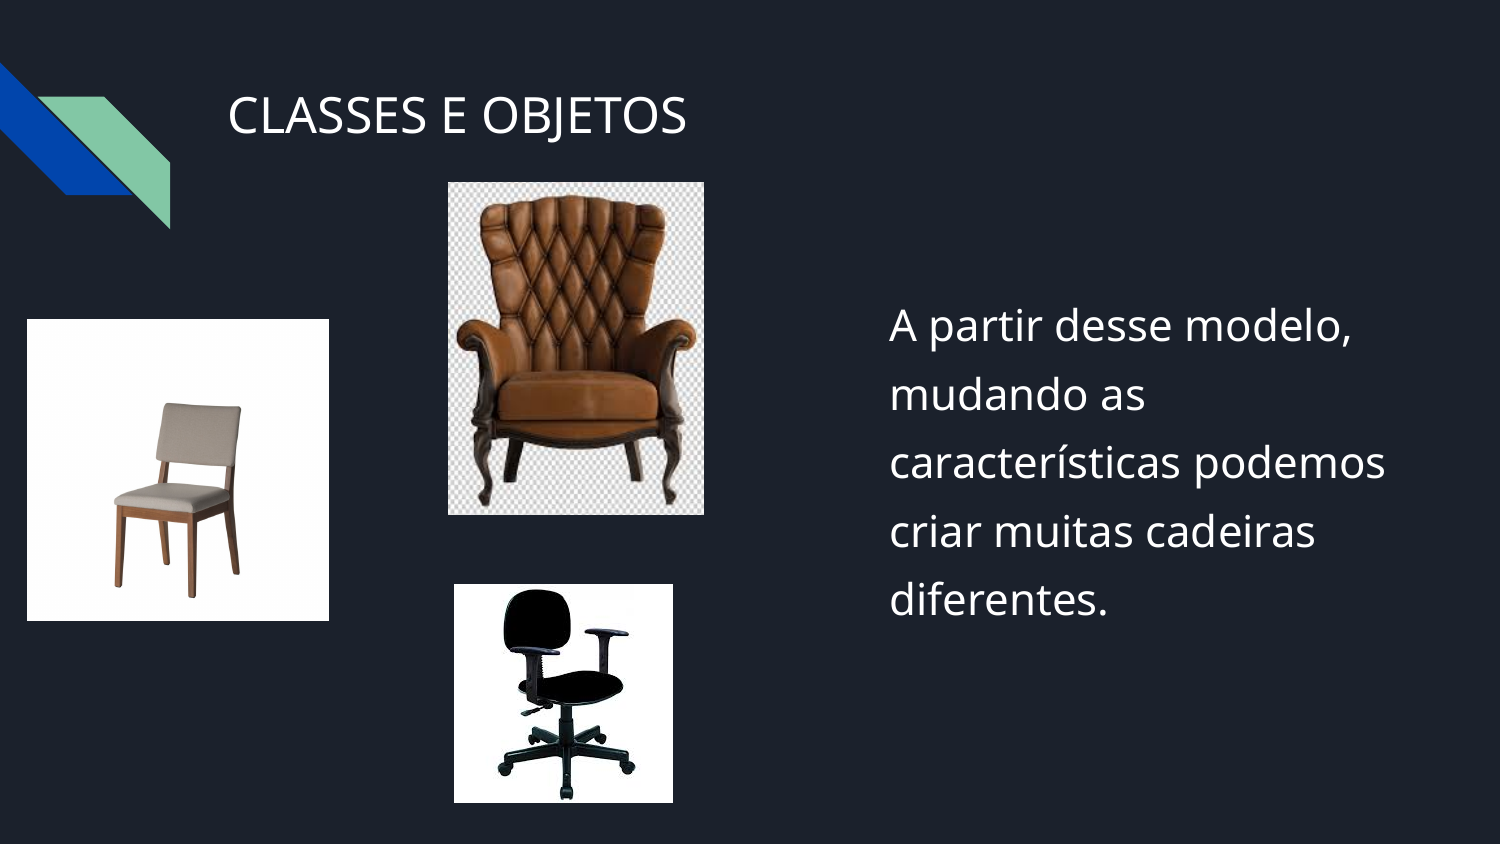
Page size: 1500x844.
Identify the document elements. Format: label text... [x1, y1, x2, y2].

picture [454, 584, 674, 803]
picture [27, 318, 330, 621]
list A partir desse modelo, mudando as características podemos criar muitas cadeiras diferentes. [874, 271, 1409, 749]
picture [448, 182, 705, 516]
title CLASSES E OBJETOS [212, 64, 1368, 215]
